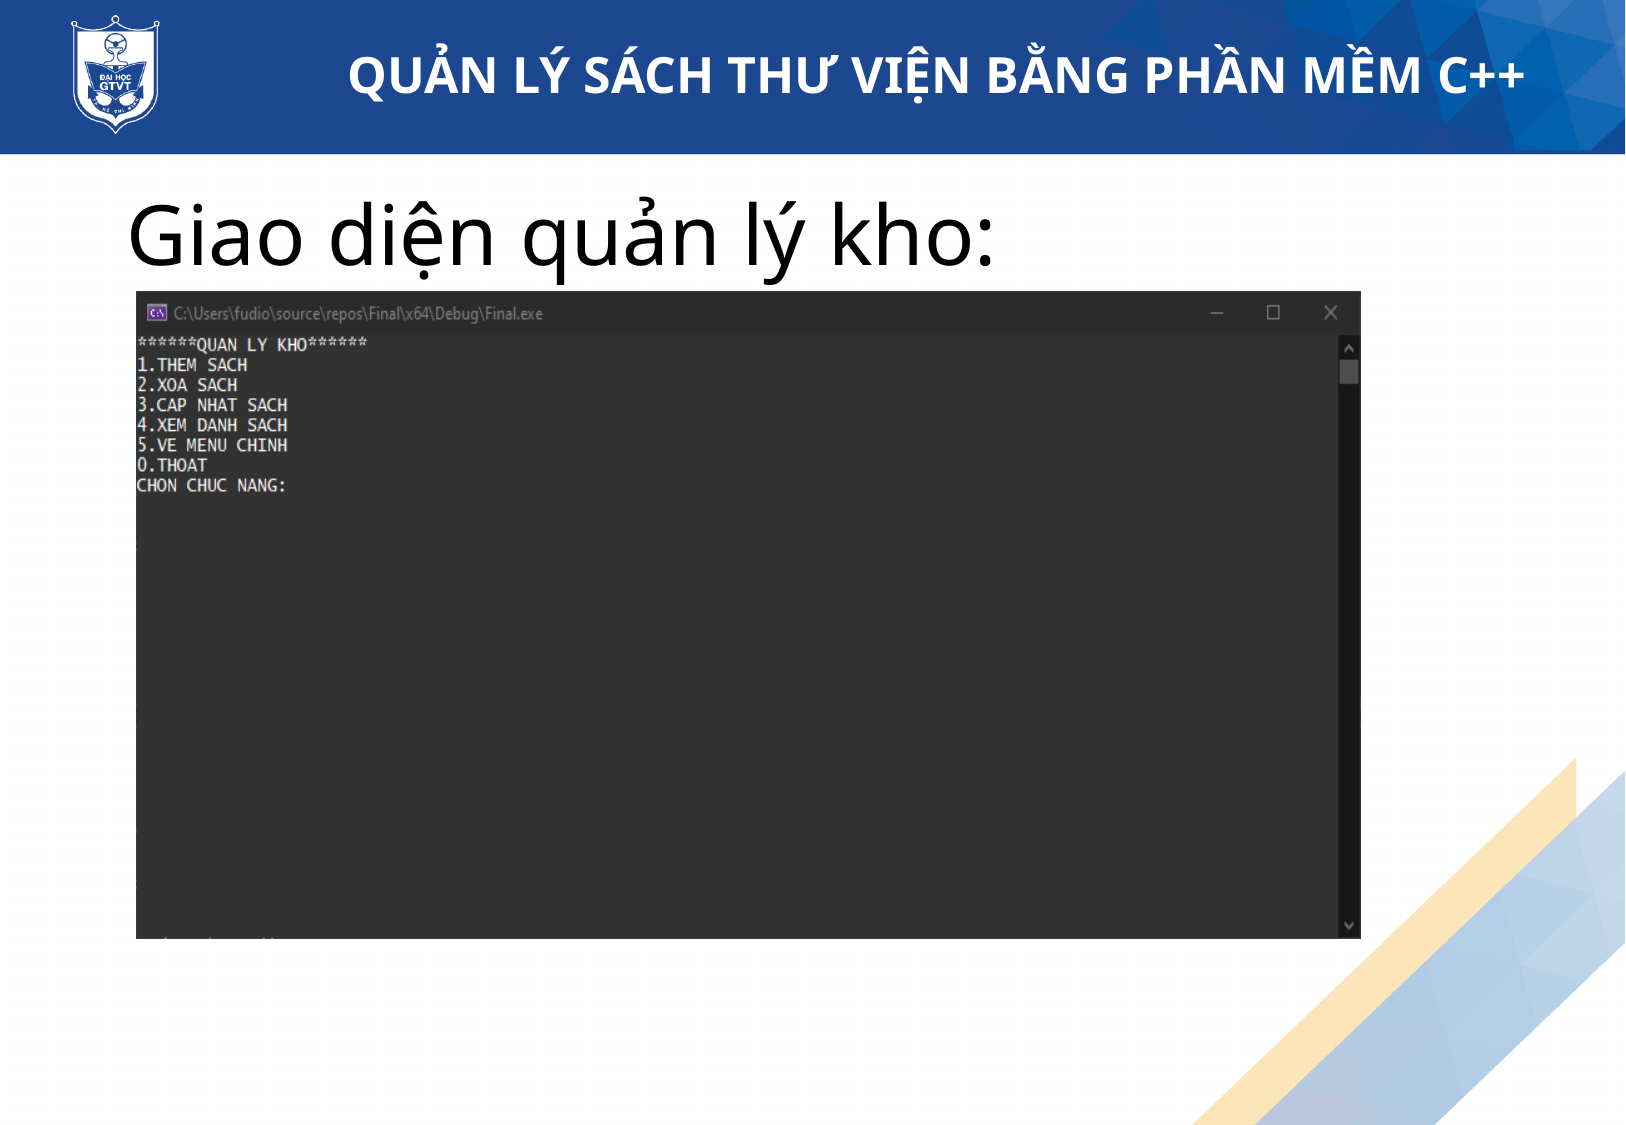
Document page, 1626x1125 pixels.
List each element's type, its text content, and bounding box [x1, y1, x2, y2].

text_box QUẢN LÝ SÁCH THƯ VIỆN BẰNG PHẦN MỀM C++ [332, 0, 1625, 187]
list Giao diện quản lý kho: [111, 186, 1514, 1014]
picture [0, 0, 1626, 1125]
picture [136, 291, 1361, 939]
